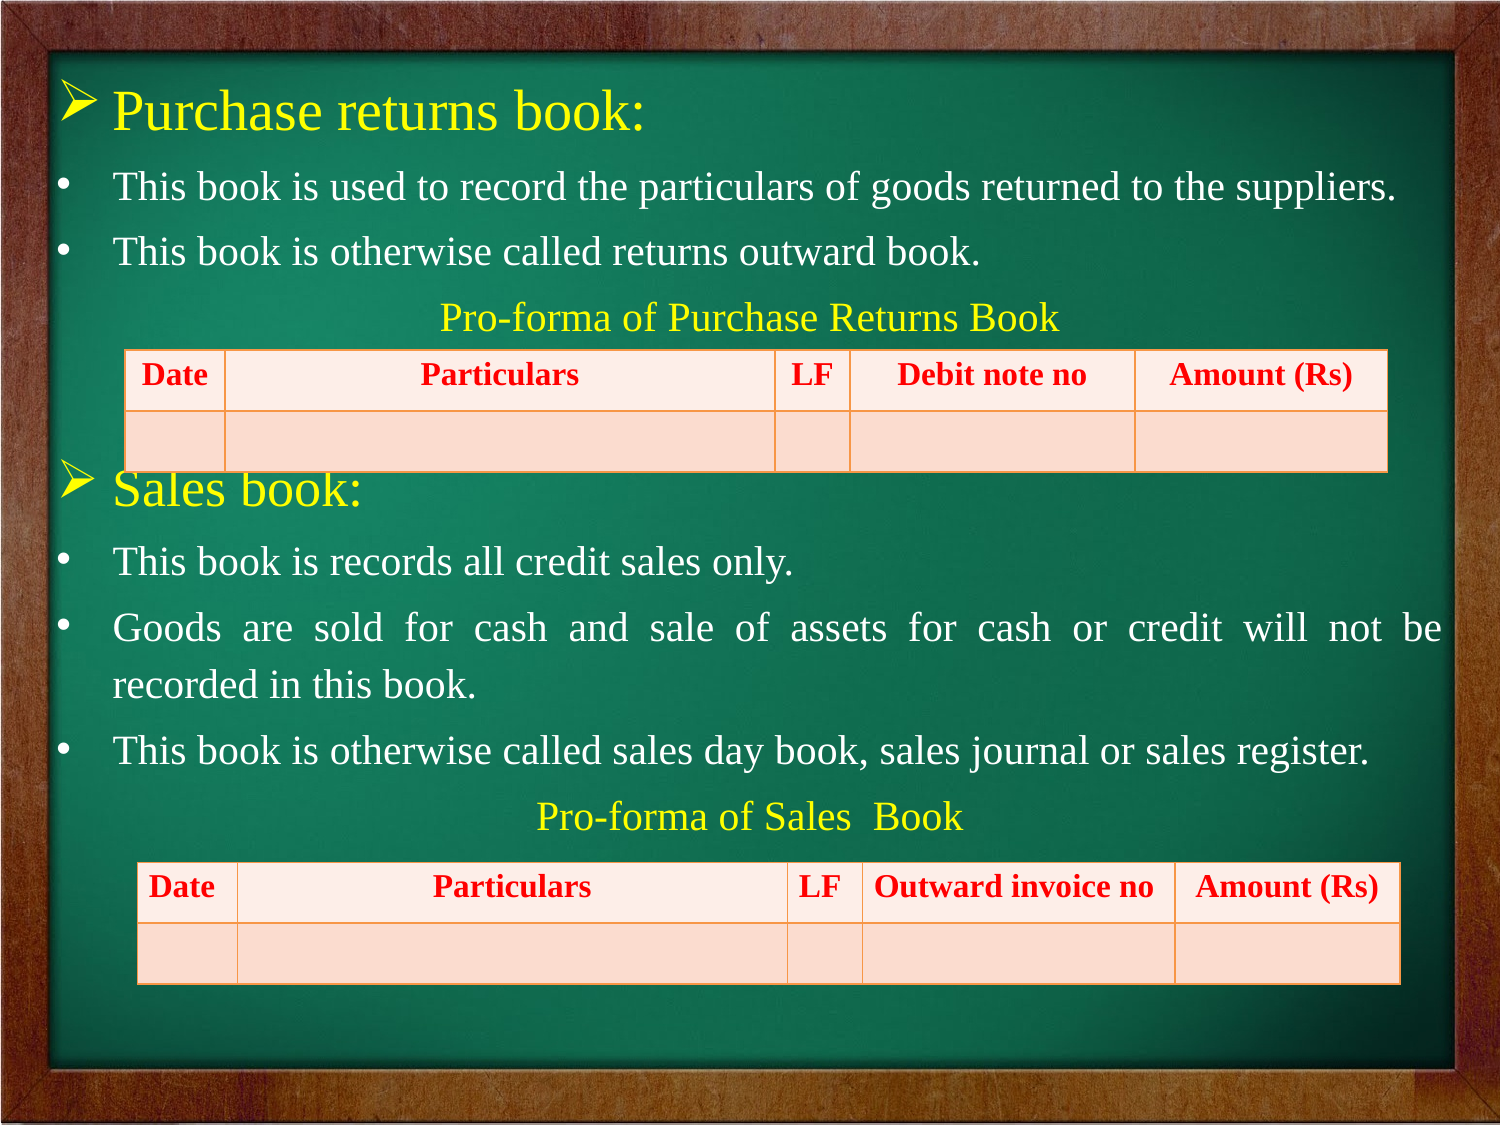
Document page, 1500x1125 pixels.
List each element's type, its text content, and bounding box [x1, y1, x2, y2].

table_cell [788, 924, 862, 983]
table_header LF [776, 351, 849, 410]
table_cell [138, 924, 237, 983]
table_cell [238, 924, 787, 983]
table_header Amount (Rs) [1136, 351, 1387, 410]
table_header Outward invoice no [863, 863, 1174, 922]
picture [0, 0, 1500, 1125]
table_cell [1136, 412, 1387, 471]
table_header LF [788, 863, 862, 922]
table_header Amount (Rs) [1176, 863, 1399, 922]
table_cell [851, 412, 1134, 471]
table_cell [1176, 924, 1399, 983]
table_header Particulars [238, 863, 787, 922]
table_cell [126, 412, 224, 471]
table_header Date [138, 863, 237, 922]
table_header Debit note no [851, 351, 1134, 410]
table_cell [226, 412, 774, 471]
list Purchase returns book: This book is used to record the particulars of goods returned to the suppliers. This book is otherwise called returns outward book. Pro-forma of Purchase Returns Book Sales book: This book is records all credit sales only. Goods are sold for cash and sale of assets for cash or credit will not be recorded in this book. This book is otherwise called sales day book, sales journal or sales register. Pro-forma of Sales Book [41, 54, 1459, 1071]
table_cell [776, 412, 849, 471]
table_header Date [126, 351, 224, 410]
table_header Particulars [226, 351, 774, 410]
table_cell [863, 924, 1174, 983]
